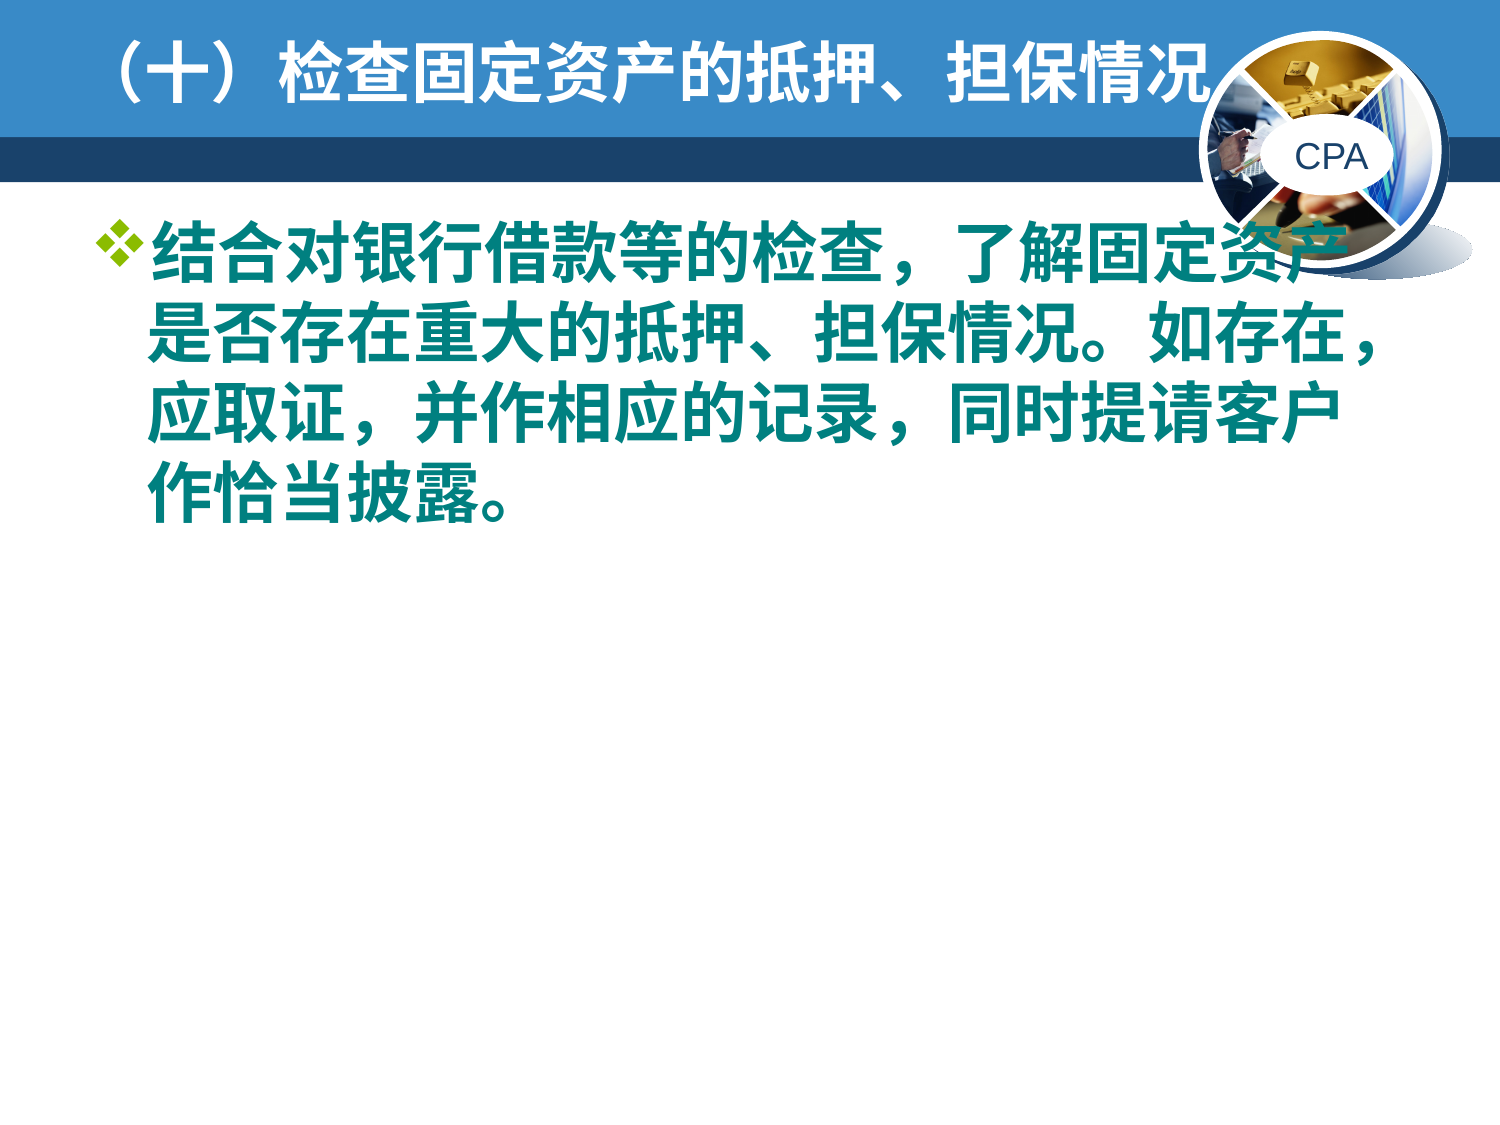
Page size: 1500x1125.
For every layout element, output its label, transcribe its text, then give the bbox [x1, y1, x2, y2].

picture [1267, 186, 1369, 203]
picture [1338, 41, 1394, 116]
title （十）检查固定资产的抵押、担保情况 [62, 24, 1338, 118]
picture [1354, 73, 1433, 203]
list 结合对银行借款等的检查，了解固定资产是否存在重大的抵押、担保情况。如存在，应取证，并作相应的记录，同时提请客户作恰当披露。 [75, 203, 1425, 1065]
picture [1207, 118, 1287, 203]
